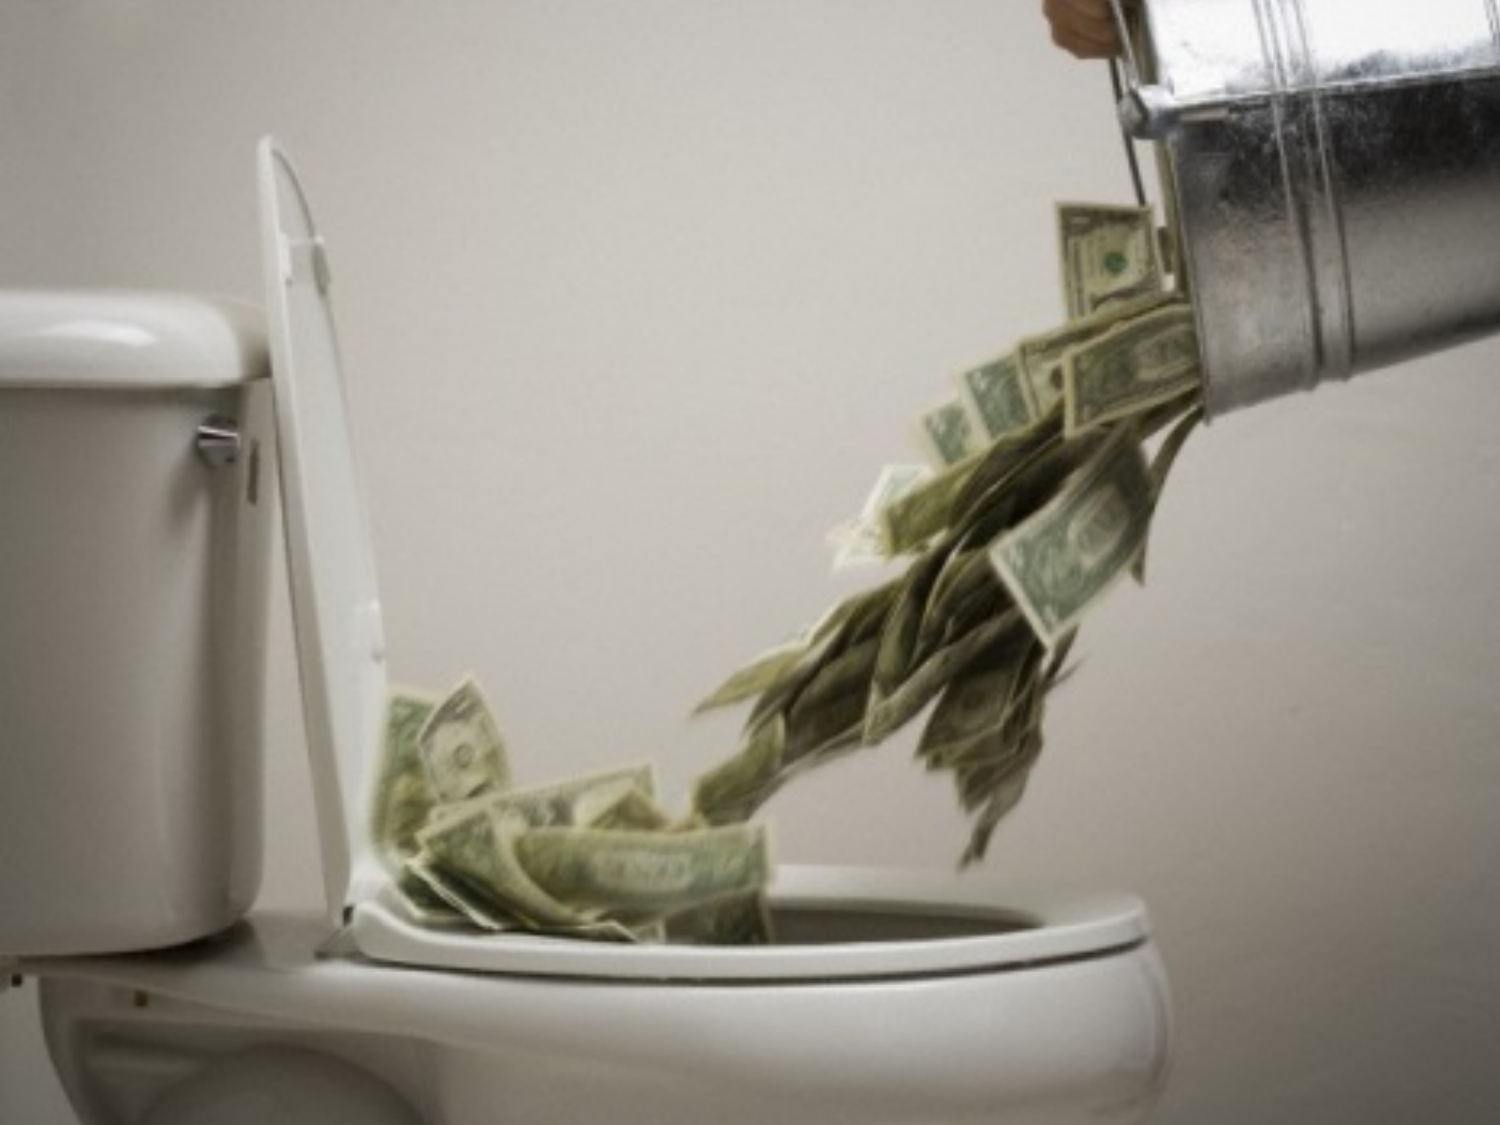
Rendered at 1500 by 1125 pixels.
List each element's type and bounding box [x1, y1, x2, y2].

list [0, 0, 1500, 1125]
